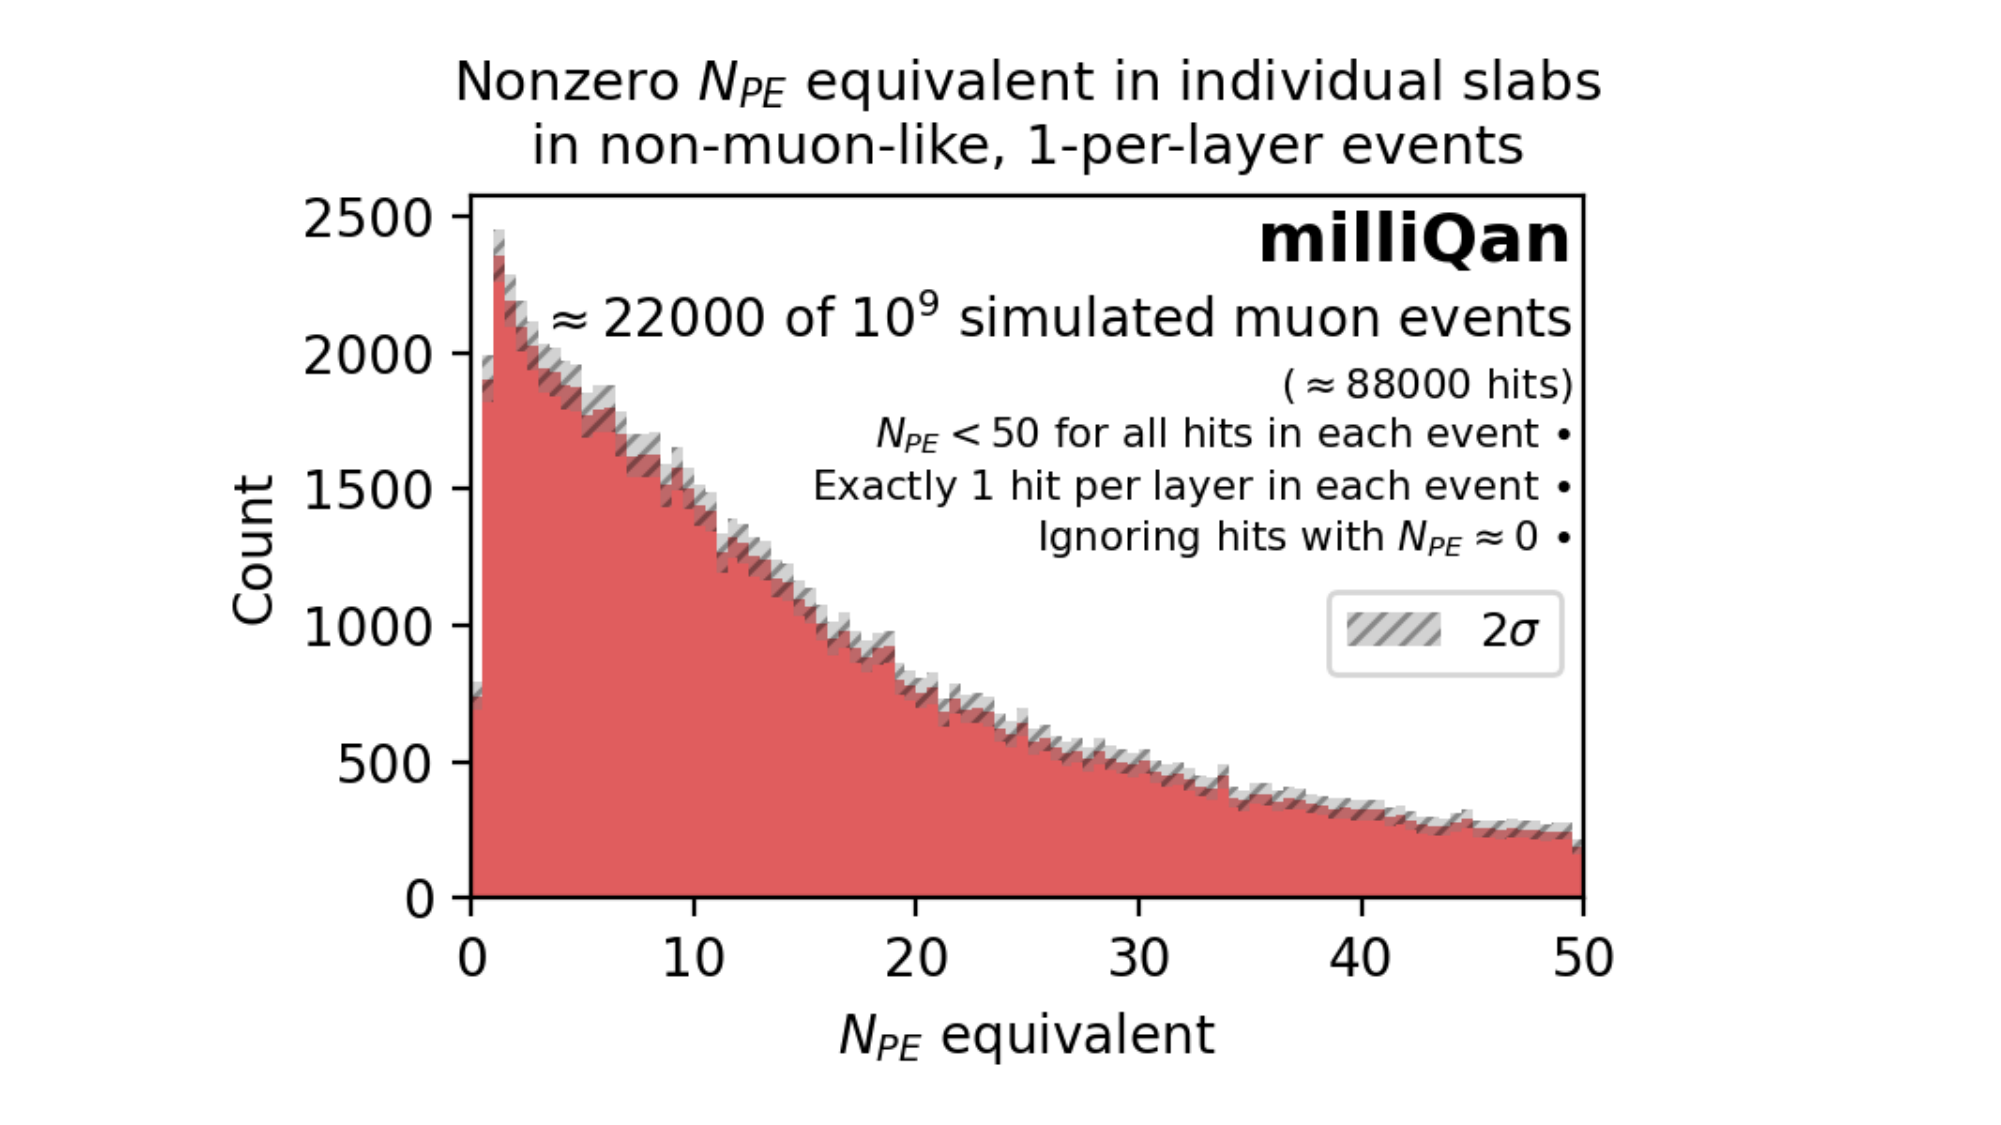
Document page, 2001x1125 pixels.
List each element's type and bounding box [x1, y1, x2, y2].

picture [173, 0, 1674, 1125]
